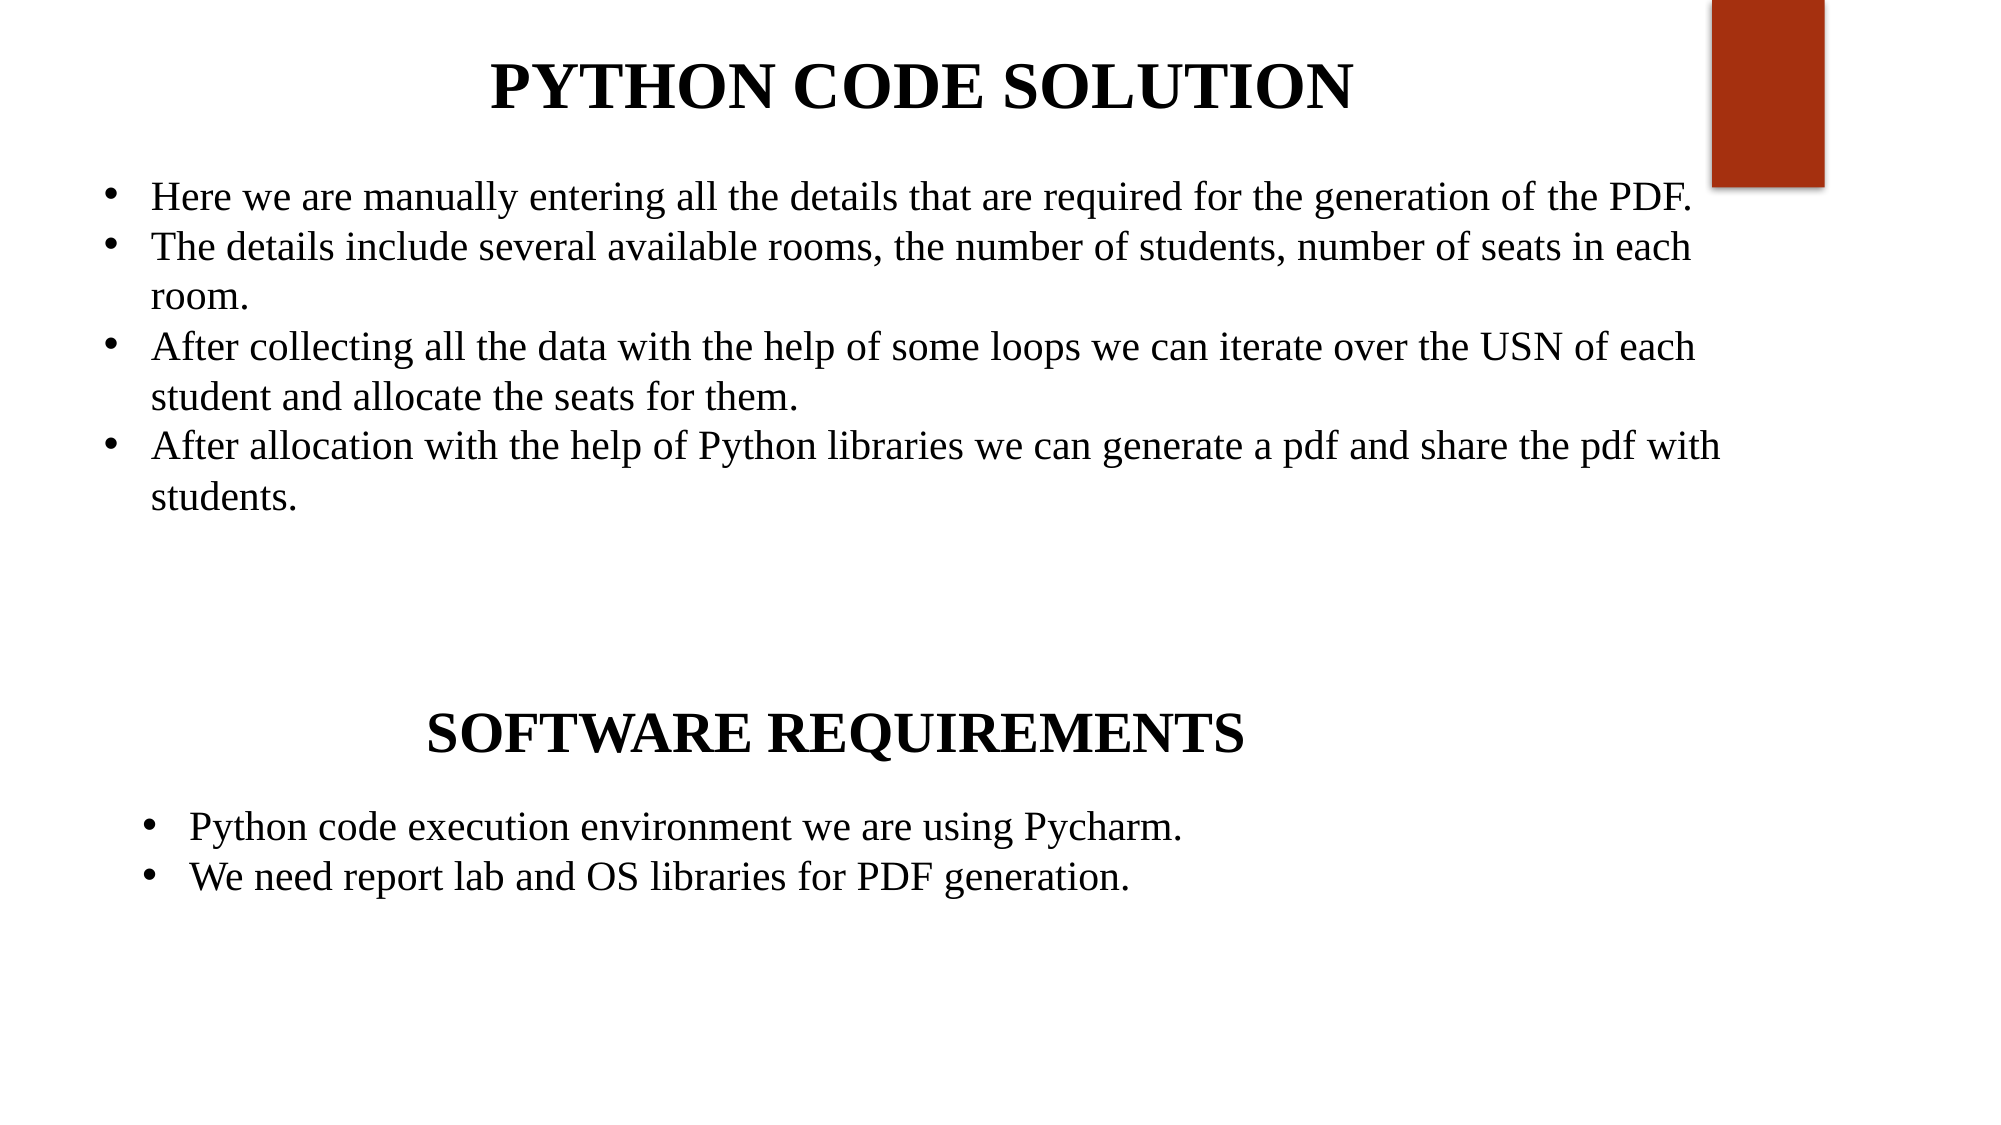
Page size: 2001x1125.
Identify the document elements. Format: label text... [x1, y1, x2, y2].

text_box PYTHON CODE SOLUTION [476, 34, 1371, 160]
text_box Here we are manually entering all the details that are required for the generation of the PDF. The details include several available rooms, the number of students, number of seats in each room. After collecting all the data with the help of some loops we can iterate over the USN of each student and allocate the seats for them. After allocation with the help of Python libraries we can generate a pdf and share the pdf with students. [89, 160, 1776, 571]
text_box Python code execution environment we are using Pycharm. We need report lab and OS libraries for PDF generation. [127, 791, 1200, 952]
text_box SOFTWARE REQUIREMENTS [411, 686, 1276, 817]
